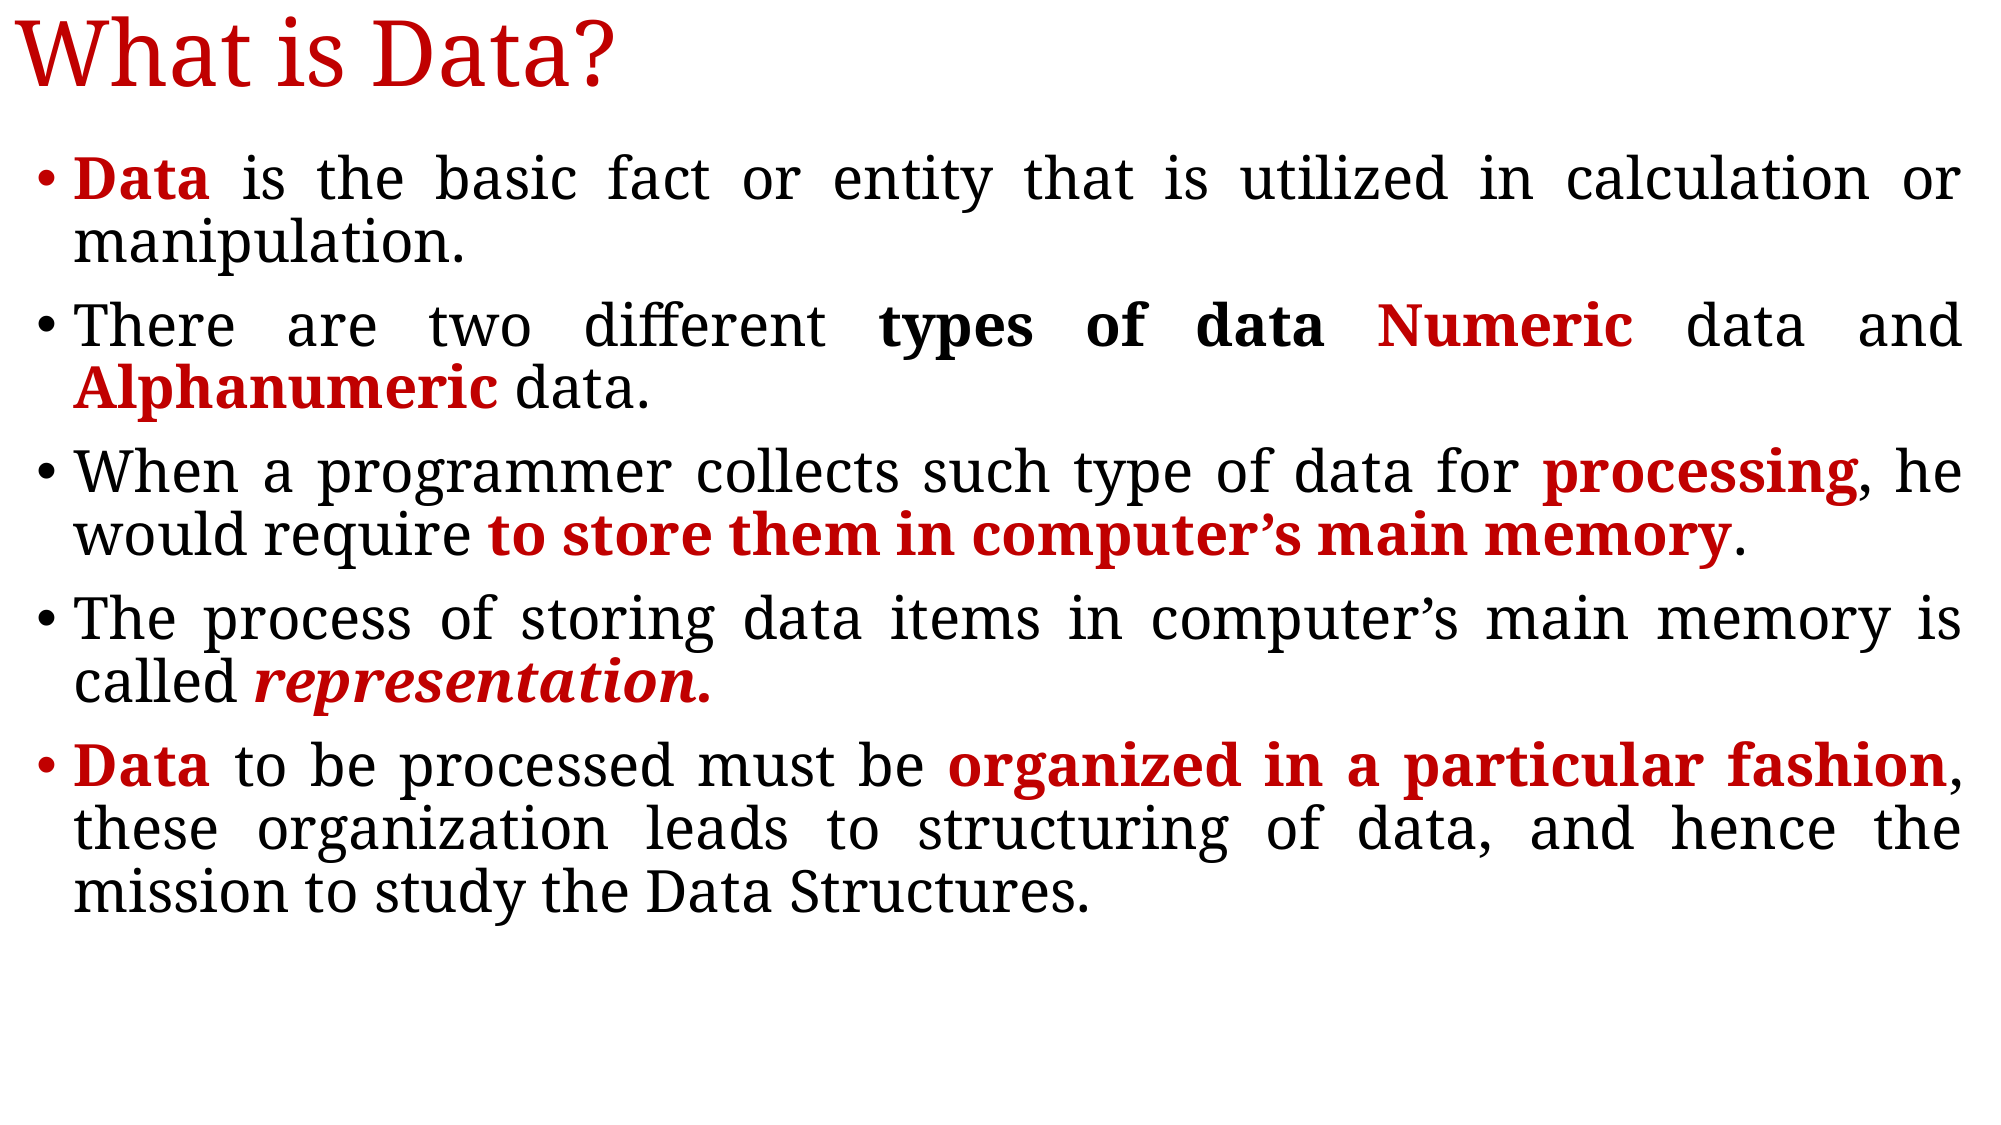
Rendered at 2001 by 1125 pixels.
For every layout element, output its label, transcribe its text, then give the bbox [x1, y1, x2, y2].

text_box Data is the basic fact or entity that is utilized in calculation or manipulation. There are two different types of data Numeric data and Alphanumeric data. When a programmer collects such type of data for processing, he would require to store them in computer’s main memory. The process of storing data items in computer’s main memory is called representation. Data to be processed must be organized in a particular fashion, these organization leads to structuring of data, and hence the mission to study the Data Structures. [21, 141, 1979, 1059]
text_box What is Data? [0, 0, 2000, 117]
